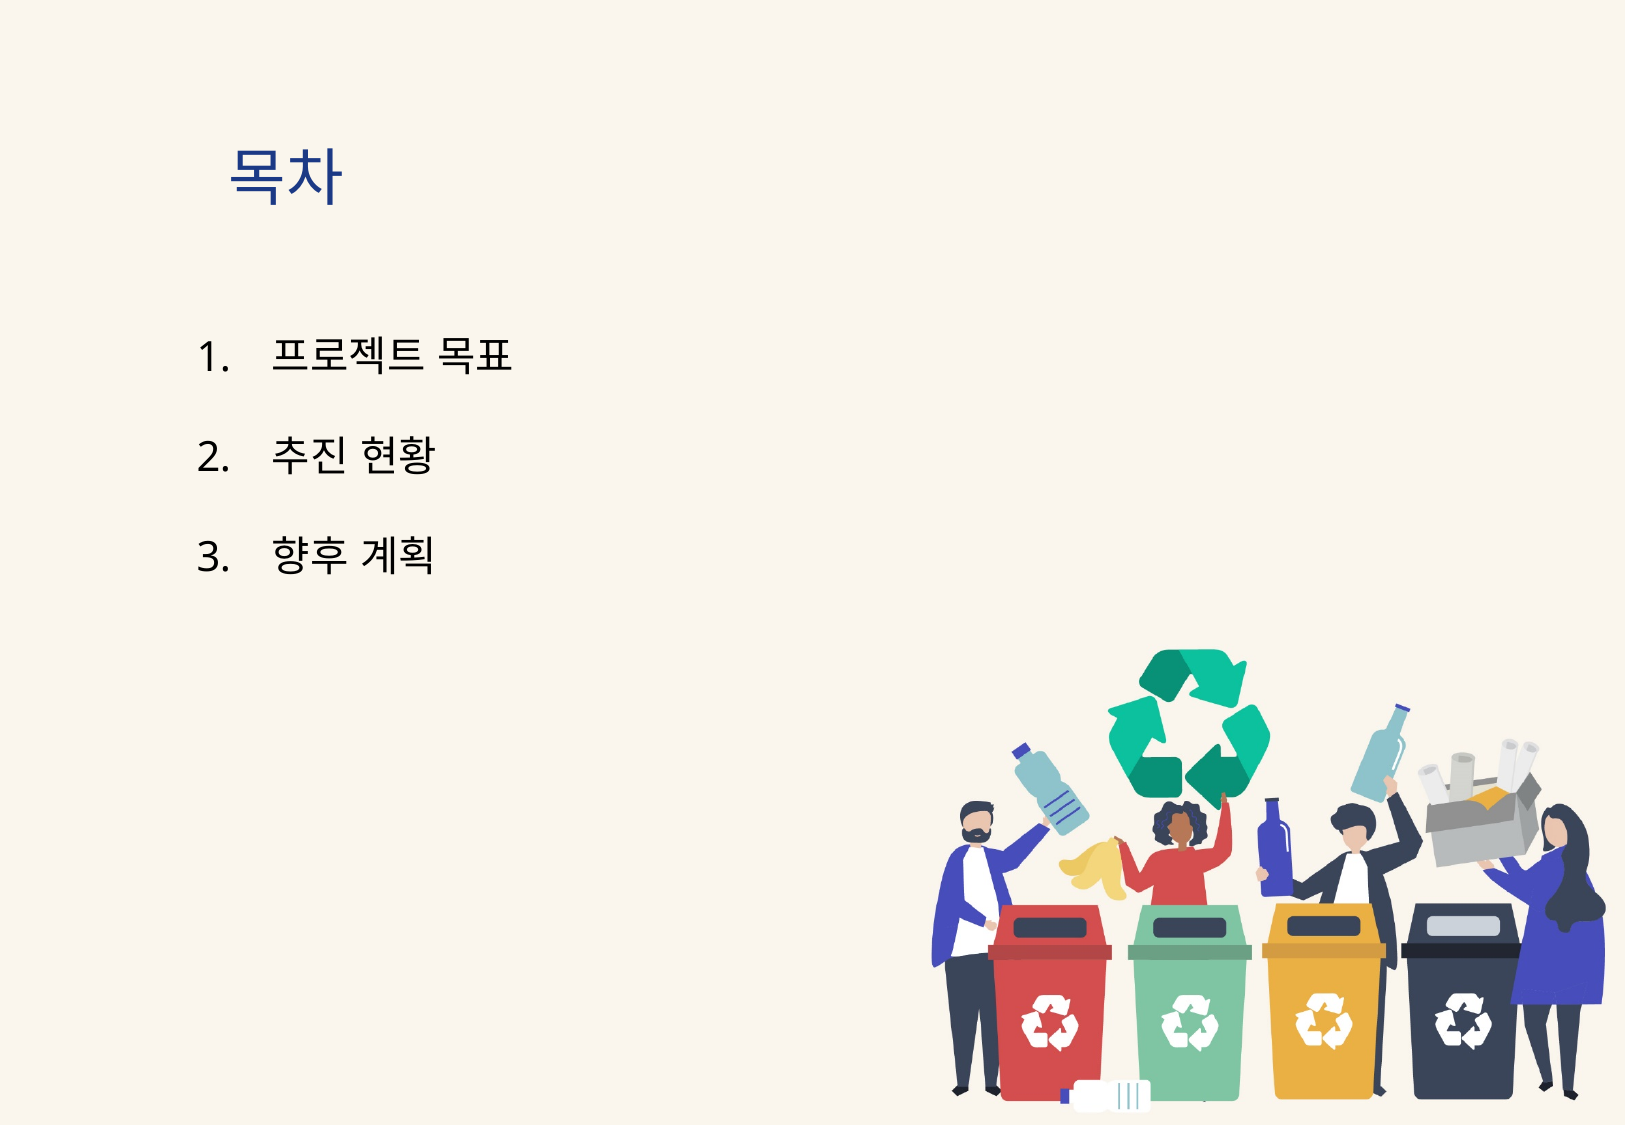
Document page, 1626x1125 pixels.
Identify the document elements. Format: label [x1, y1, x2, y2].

picture [0, 0, 1625, 1125]
text_box [168, 130, 543, 575]
